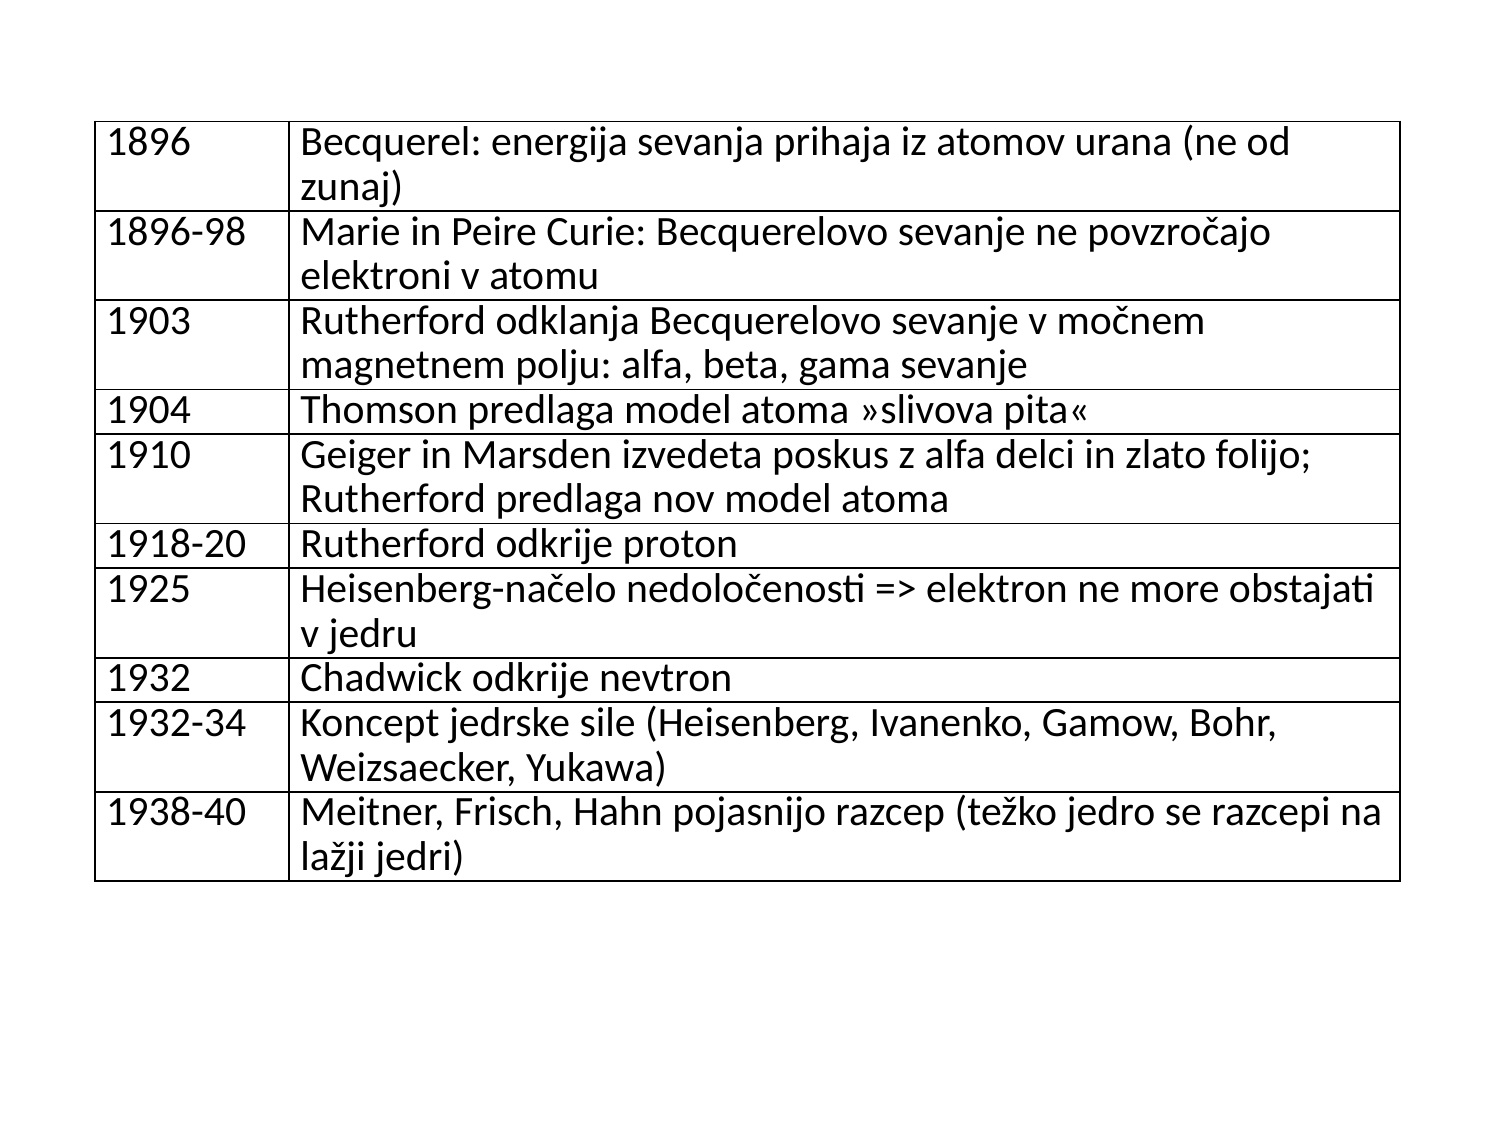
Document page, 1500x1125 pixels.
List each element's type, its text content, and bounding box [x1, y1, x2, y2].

table_cell 1932 [96, 659, 288, 701]
table_cell 1904 [96, 390, 288, 433]
table_cell Thomson predlaga model atoma »slivova pita« [290, 390, 1399, 433]
table_cell Marie in Peire Curie: Becquerelovo sevanje ne povzročajo elektroni v atomu [290, 212, 1399, 299]
table_cell 1932-34 [96, 703, 288, 791]
table_cell Chadwick odkrije nevtron [290, 659, 1399, 701]
table_cell Geiger in Marsden izvedeta poskus z alfa delci in zlato folijo; Rutherford predlaga nov model atoma [290, 435, 1399, 523]
table_header 1896 [96, 122, 288, 210]
table_header Becquerel: energija sevanja prihaja iz atomov urana (ne od zunaj) [290, 122, 1399, 210]
table_cell Heisenberg-načelo nedoločenosti => elektron ne more obstajati v jedru [290, 569, 1399, 657]
table_cell 1903 [96, 301, 288, 389]
table_cell Rutherford odkrije proton [290, 524, 1399, 567]
table_cell Rutherford odklanja Becquerelovo sevanje v močnem magnetnem polju: alfa, beta, gama sevanje [290, 301, 1399, 389]
table_cell 1896-98 [96, 212, 288, 299]
table_cell 1938-40 [96, 793, 288, 880]
table_cell Koncept jedrske sile (Heisenberg, Ivanenko, Gamow, Bohr, Weizsaecker, Yukawa) [290, 703, 1399, 791]
table_cell 1910 [96, 435, 288, 523]
table_cell Meitner, Frisch, Hahn pojasnijo razcep (težko jedro se razcepi na lažji jedri) [290, 793, 1399, 880]
table_cell 1925 [96, 569, 288, 657]
table_cell 1918-20 [96, 524, 288, 567]
